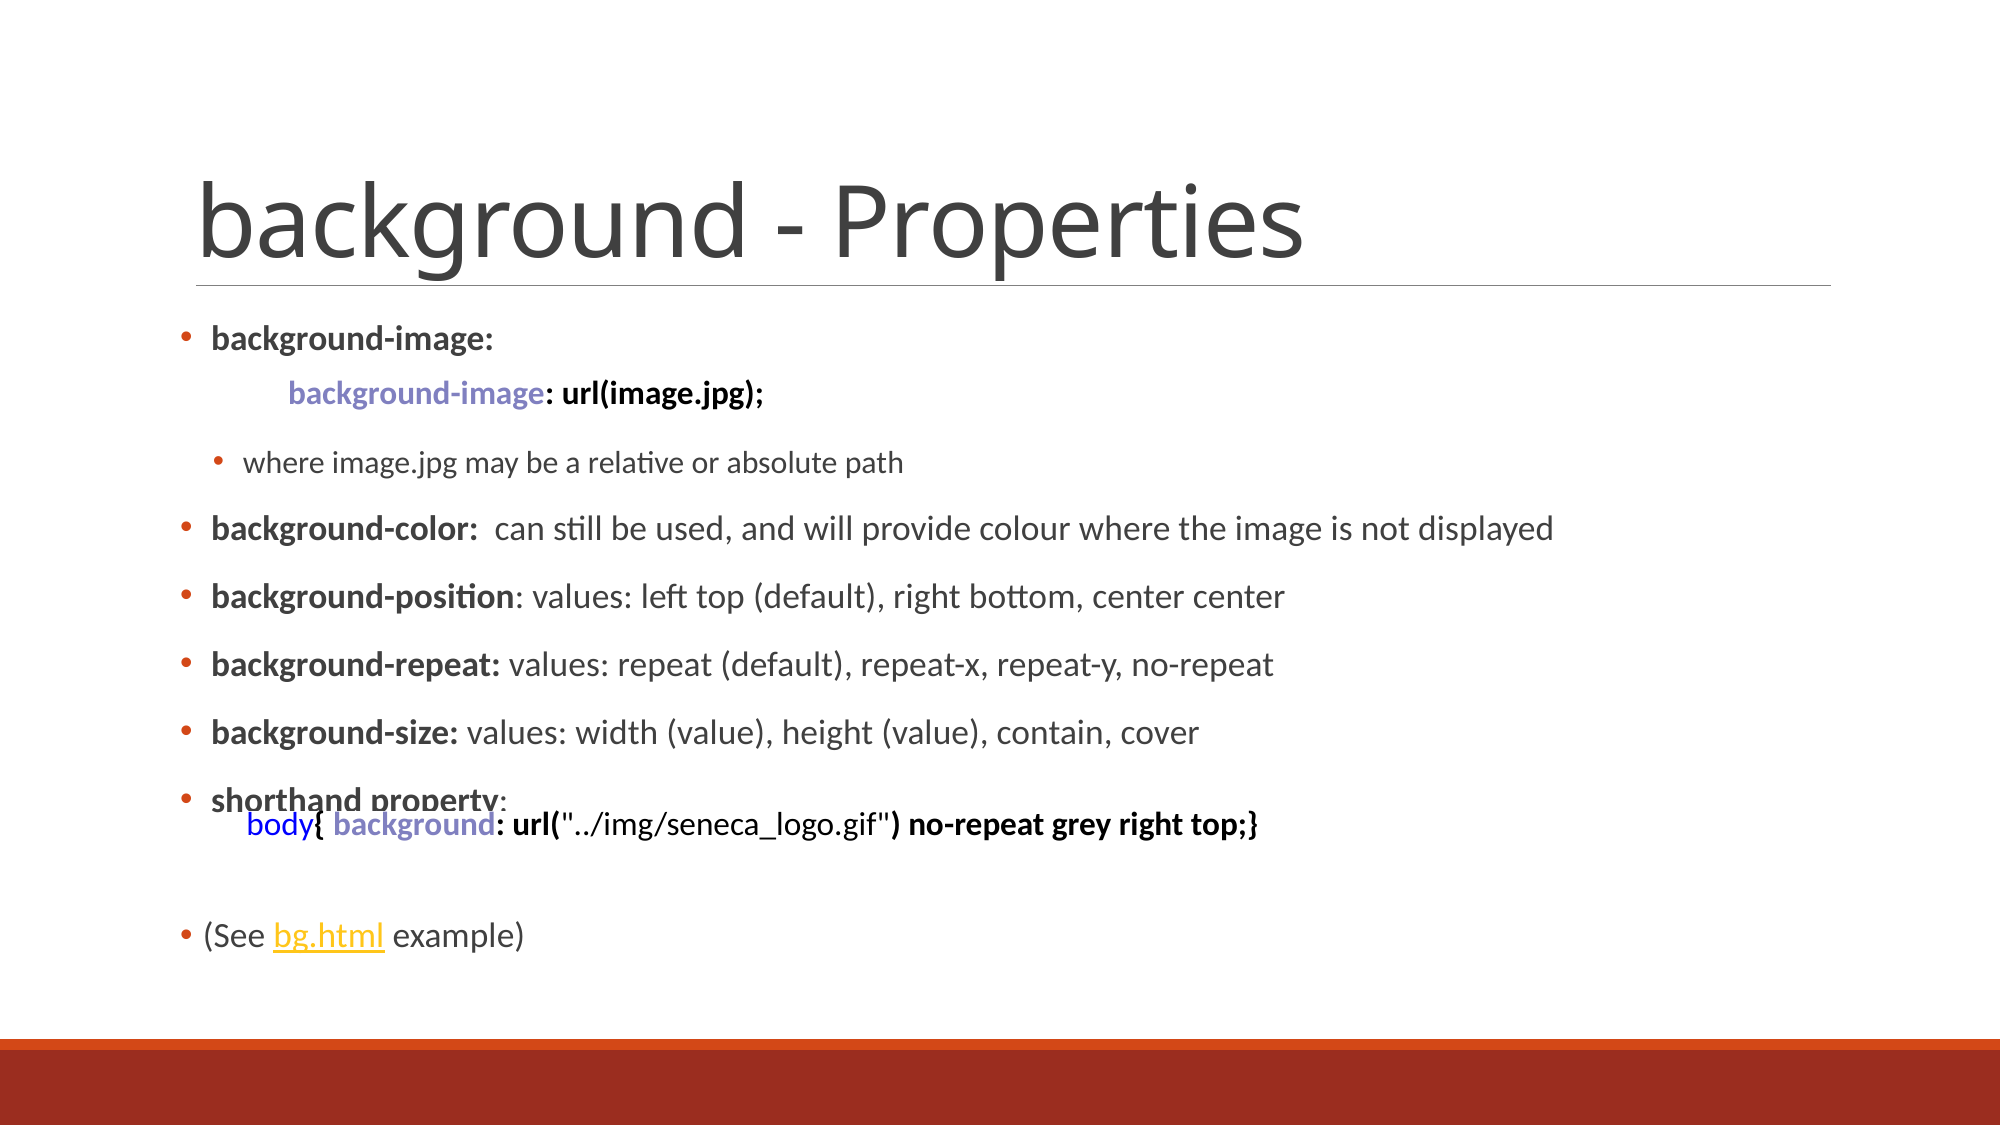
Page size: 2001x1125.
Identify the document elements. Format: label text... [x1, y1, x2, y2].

title background - Properties [180, 47, 1830, 285]
text_box background-image: url(image.jpg); [273, 363, 780, 419]
text_box body{ background: url("../img/seneca_logo.gif") no-repeat grey right top;} [231, 795, 1427, 850]
list background-image: where image.jpg may be a relative or absolute path background-color: can still be used, and will provide colour where the image is not displayed background-position: values: left top (default), right bottom, center center background-repeat: values: repeat (default), repeat-x, repeat-y, no-repeat background-size: values: width (value), height (value), contain, cover shorthand property: (See bg.html example) [180, 302, 1830, 963]
